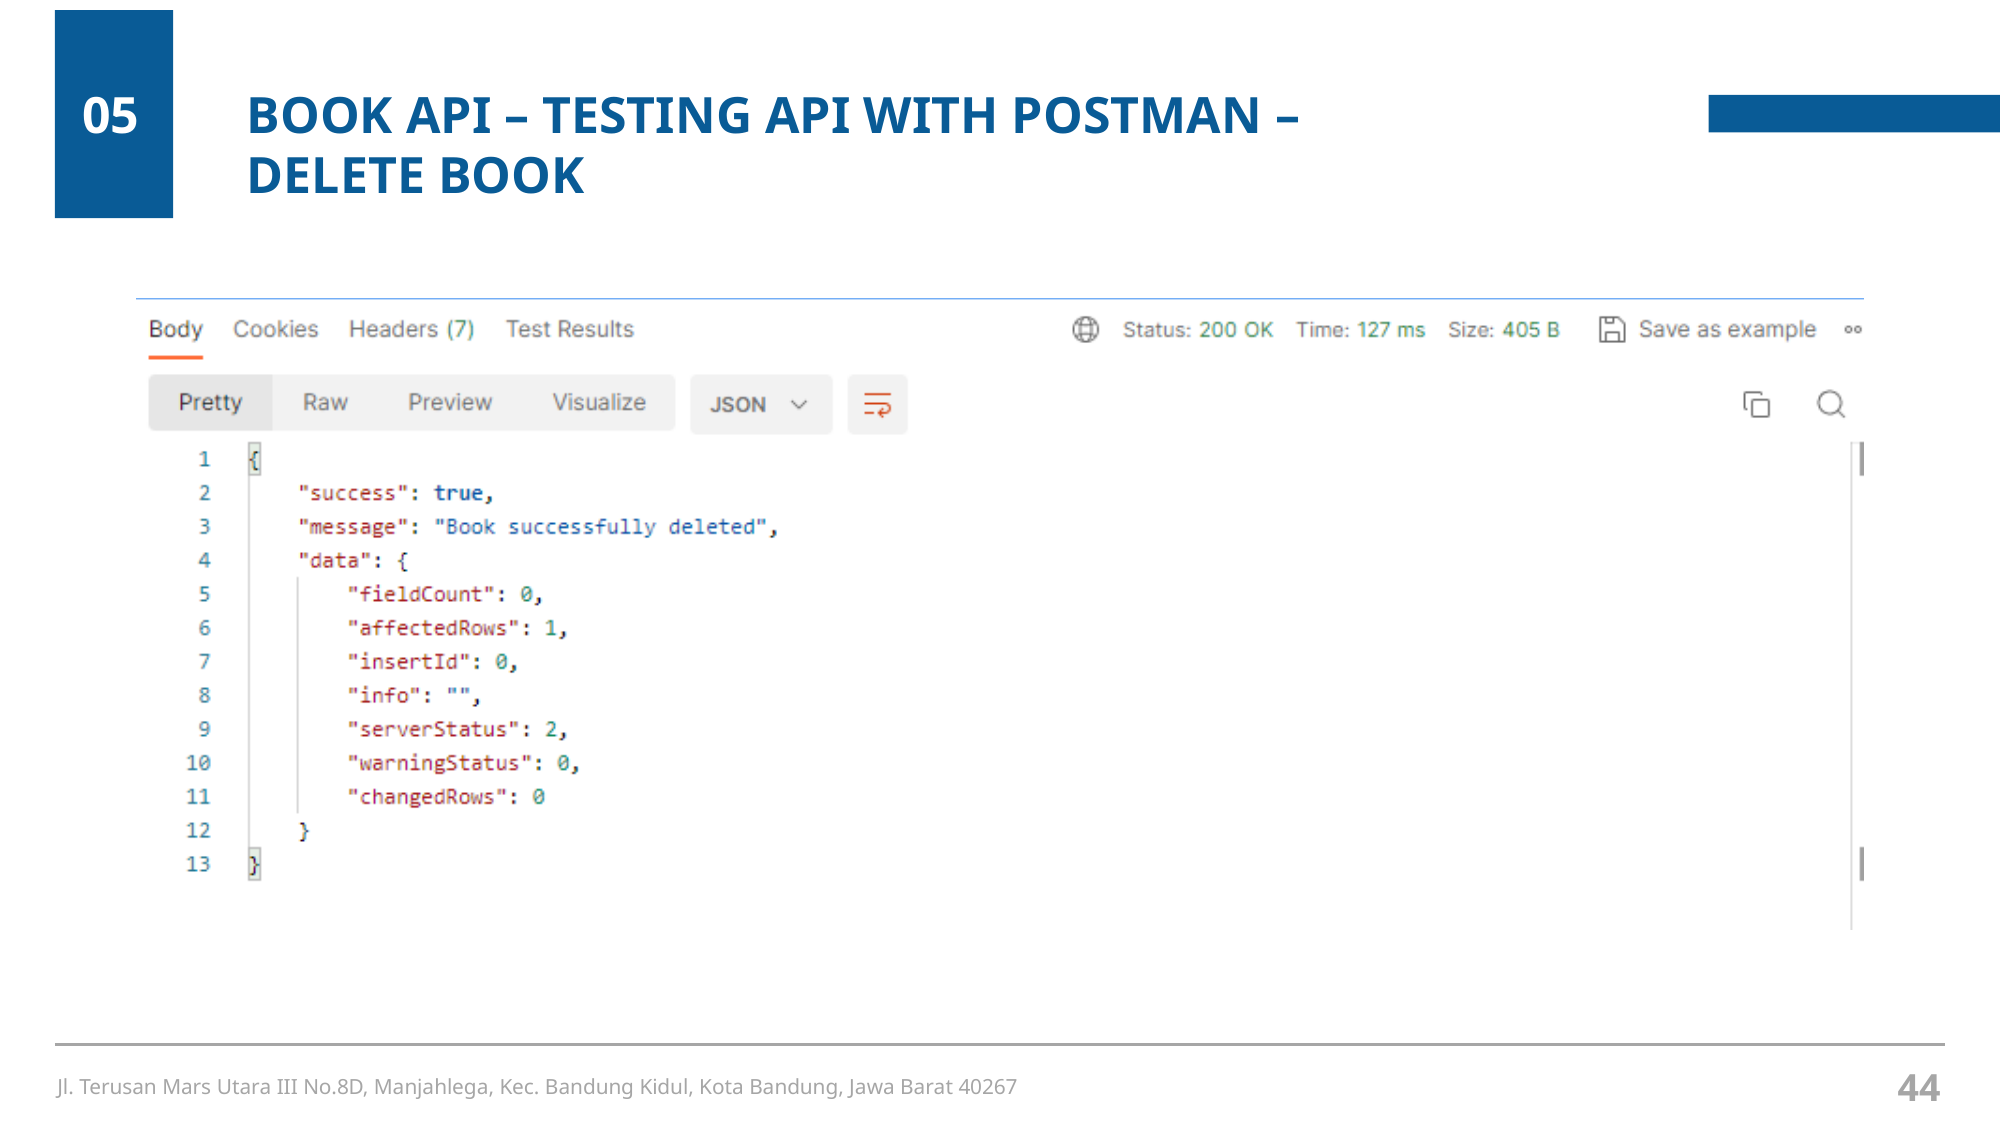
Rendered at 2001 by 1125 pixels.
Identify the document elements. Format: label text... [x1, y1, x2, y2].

text_box [1708, 94, 2000, 133]
text_box Jl. Terusan Mars Utara III No.8D, Manjahlega, Kec. Bandung Kidul, Kota Bandung, Jawa Barat 40267 [42, 1066, 1590, 1107]
picture [136, 298, 1864, 930]
text_box 05 [67, 75, 174, 151]
text_box 44 [1883, 1056, 1969, 1117]
text_box BOOK API – TESTING API WITH POSTMAN – DELETE BOOK [232, 75, 1426, 211]
text_box [54, 9, 174, 219]
